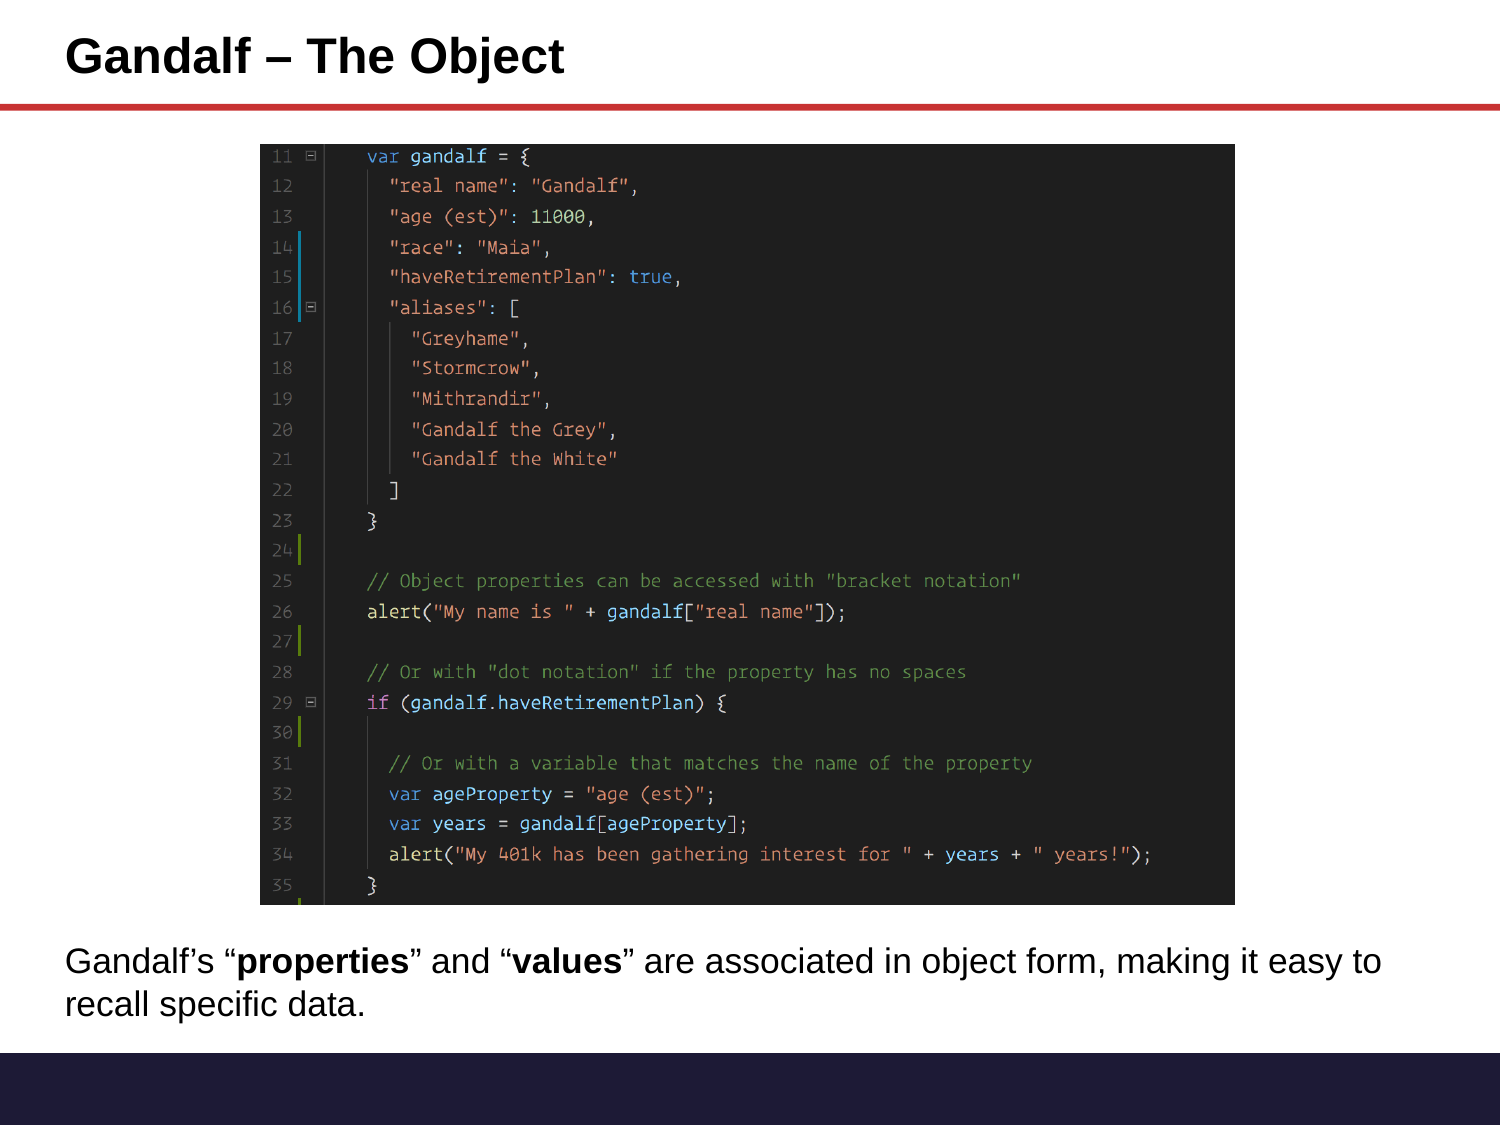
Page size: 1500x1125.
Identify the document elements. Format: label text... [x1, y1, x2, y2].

picture [259, 143, 1236, 905]
text_box Gandalf’s “properties” and “values” are associated in object form, making it easy to recall specific data. [50, 930, 1445, 1031]
text_box Gandalf – The Object [50, 0, 1458, 108]
